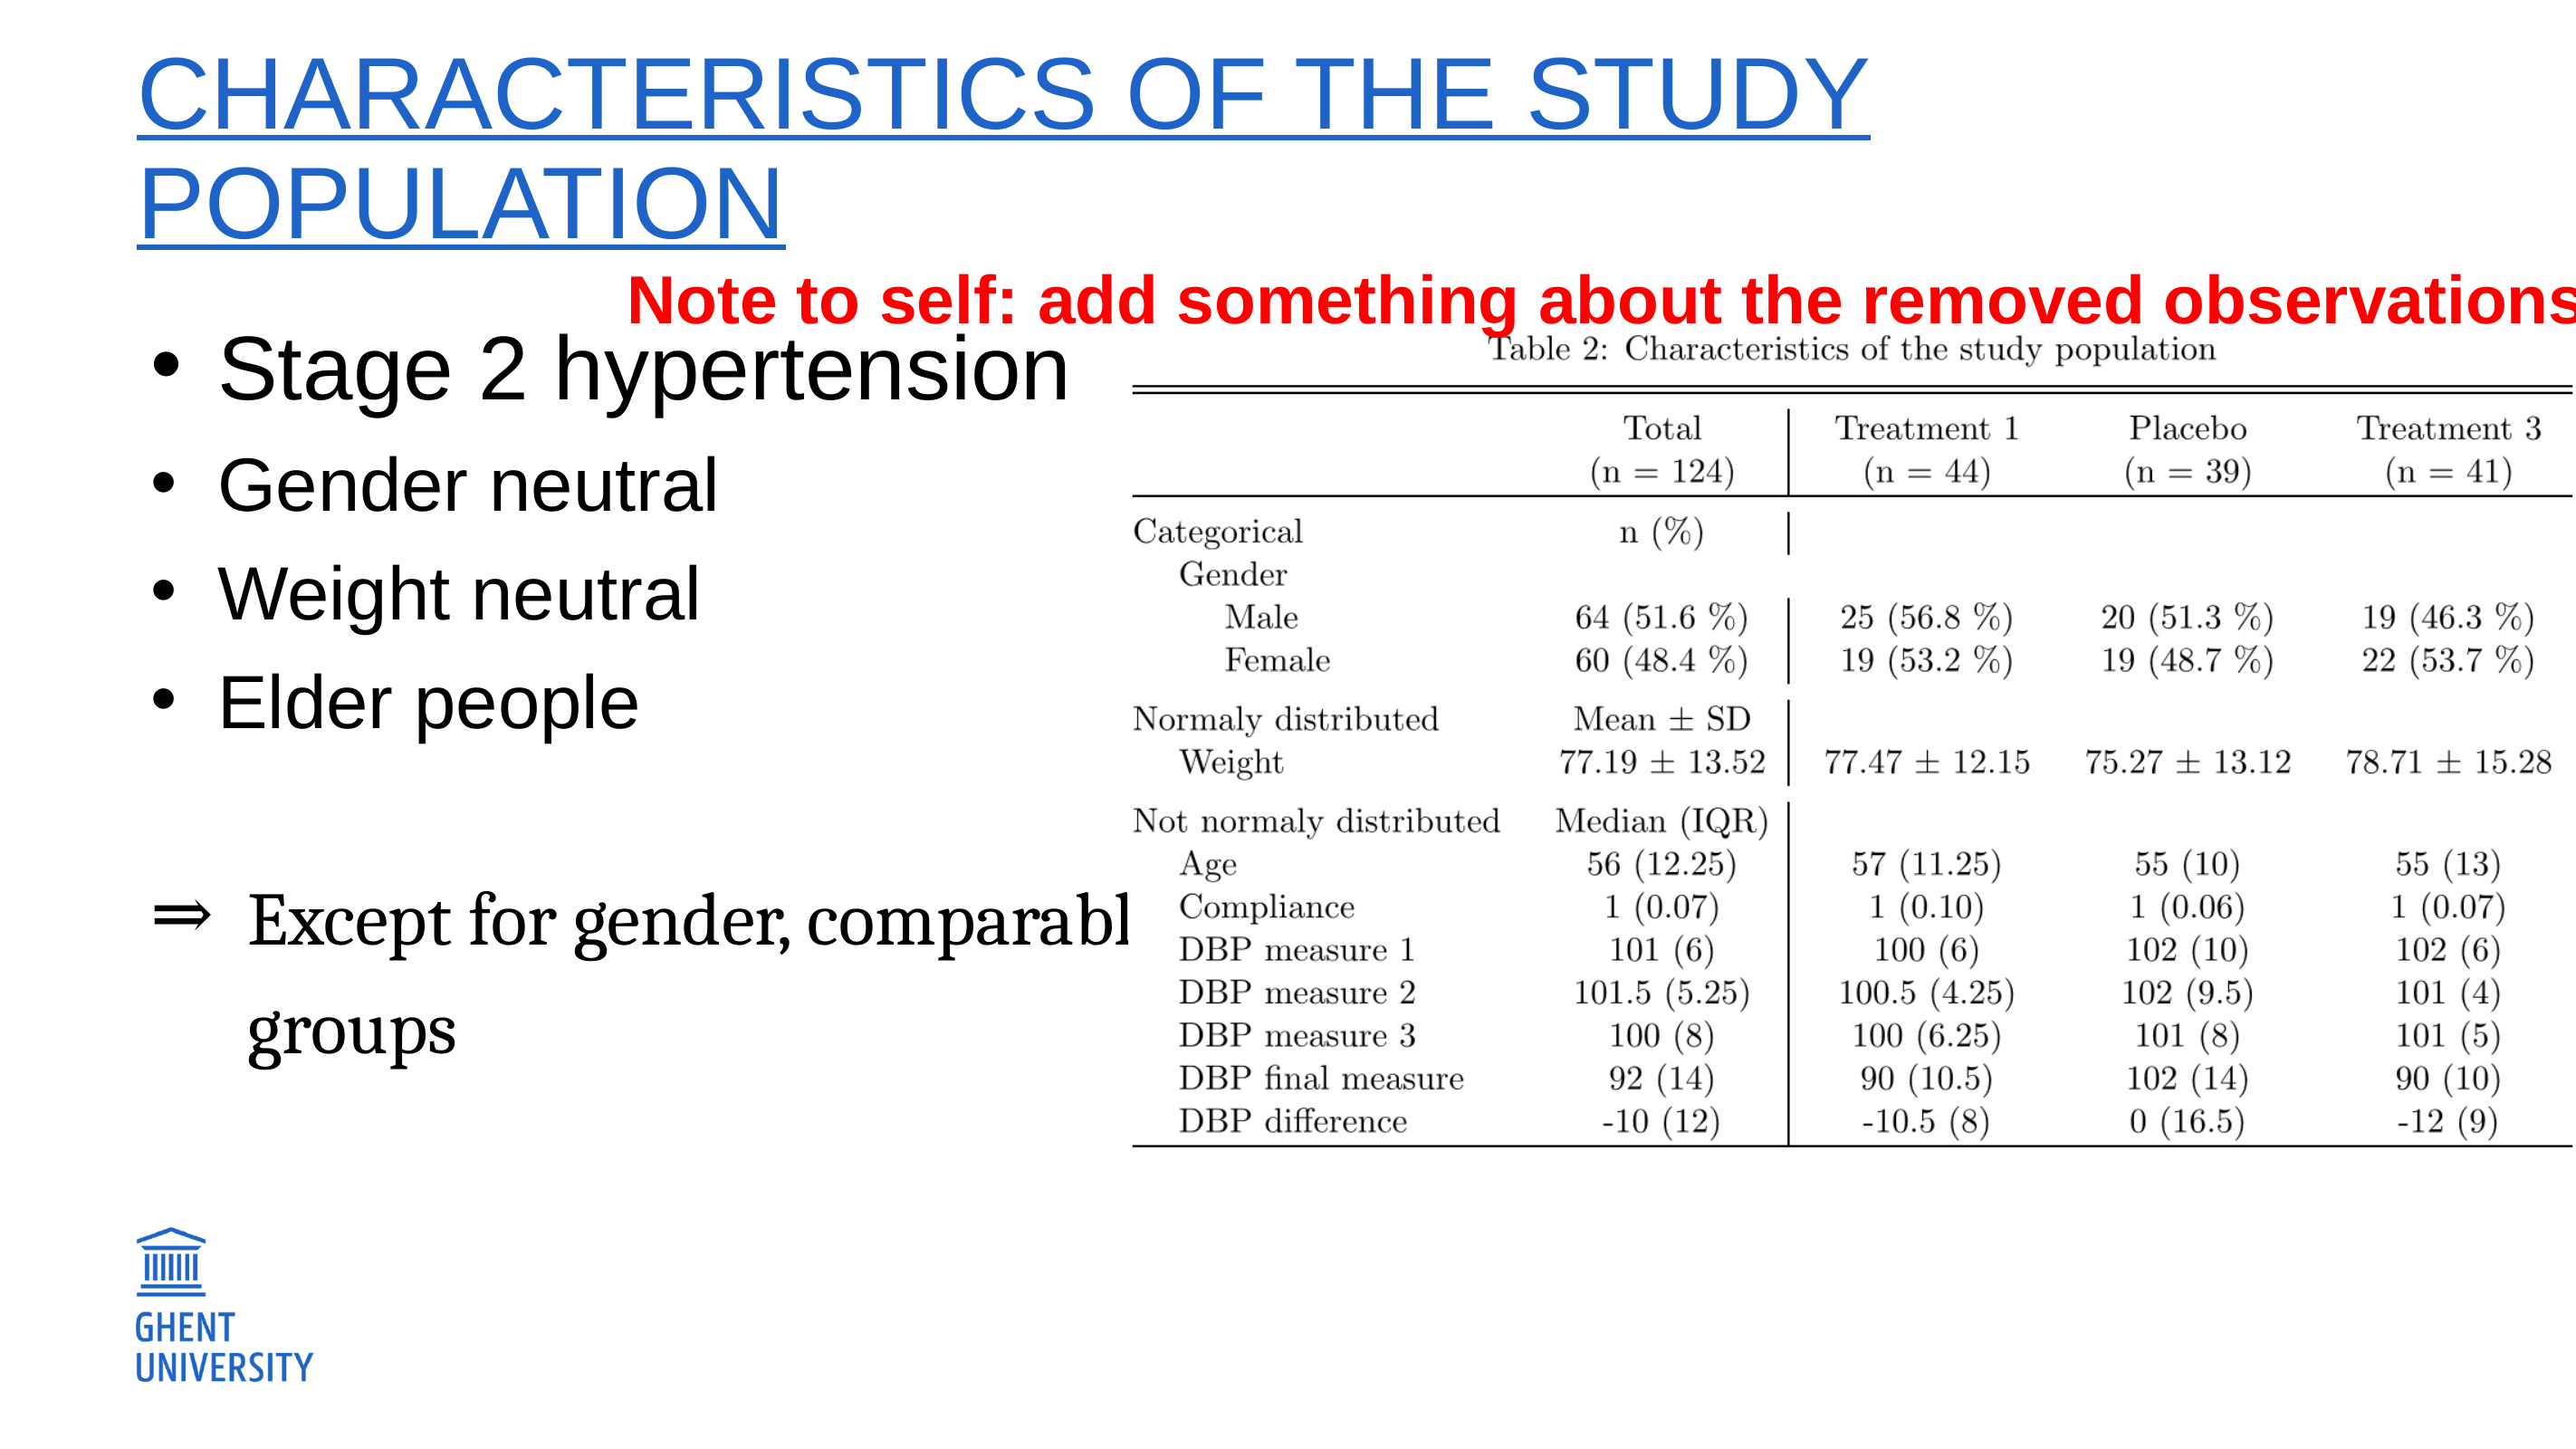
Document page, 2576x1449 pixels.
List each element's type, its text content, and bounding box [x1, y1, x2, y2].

list Stage 2 hypertension Gender neutral Weight neutral Elder people Except for gender, comparable groups [124, 280, 1216, 1276]
picture [68, 1175, 411, 1449]
text_box Note to self: add something about the removed observations [613, 232, 2576, 344]
picture [1128, 325, 2576, 1152]
title Characteristics of the study population [123, 139, 2456, 268]
